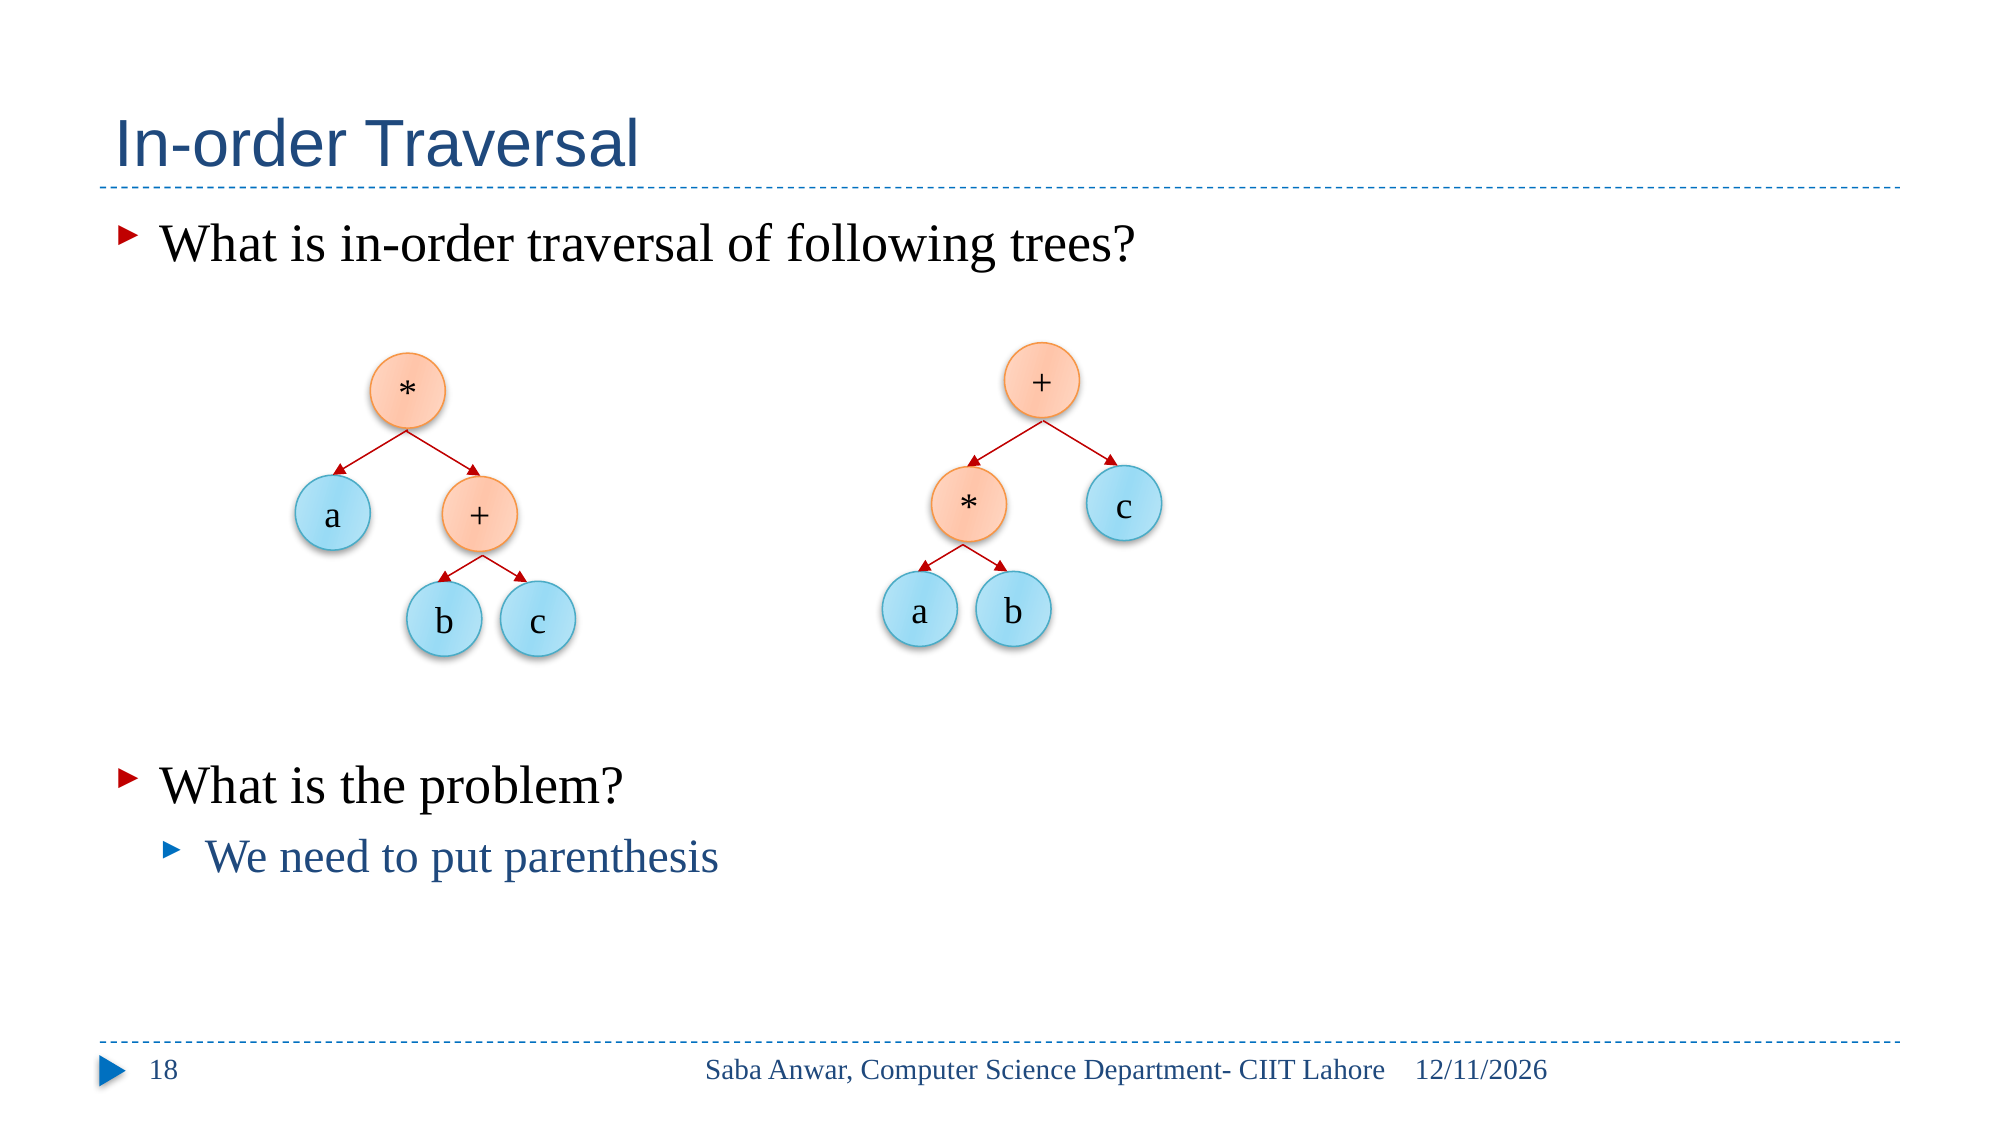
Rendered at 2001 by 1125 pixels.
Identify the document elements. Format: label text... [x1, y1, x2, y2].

text_box c [1085, 464, 1163, 542]
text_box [437, 555, 482, 583]
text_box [962, 544, 1008, 572]
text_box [1042, 420, 1119, 466]
text_box c [499, 580, 577, 658]
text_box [408, 430, 481, 476]
list What is in-order traversal of following trees? What is the problem? We need to put parenthesis [99, 200, 1900, 1010]
text_box * [369, 352, 447, 429]
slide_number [1401, 1042, 1901, 1103]
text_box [482, 555, 528, 583]
footer Saba Anwar, Computer Science Department- CIIT Lahore [634, 1042, 1401, 1103]
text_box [917, 544, 962, 572]
text_box * [930, 467, 1008, 543]
slide_number 18 [133, 1042, 568, 1103]
text_box b [406, 582, 483, 658]
text_box a [881, 571, 959, 648]
text_box + [1003, 341, 1081, 419]
text_box a [294, 475, 372, 551]
text_box b [975, 570, 1052, 648]
text_box + [441, 476, 519, 553]
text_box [966, 421, 1043, 467]
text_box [332, 429, 408, 476]
title In-order Traversal [99, 24, 1900, 188]
